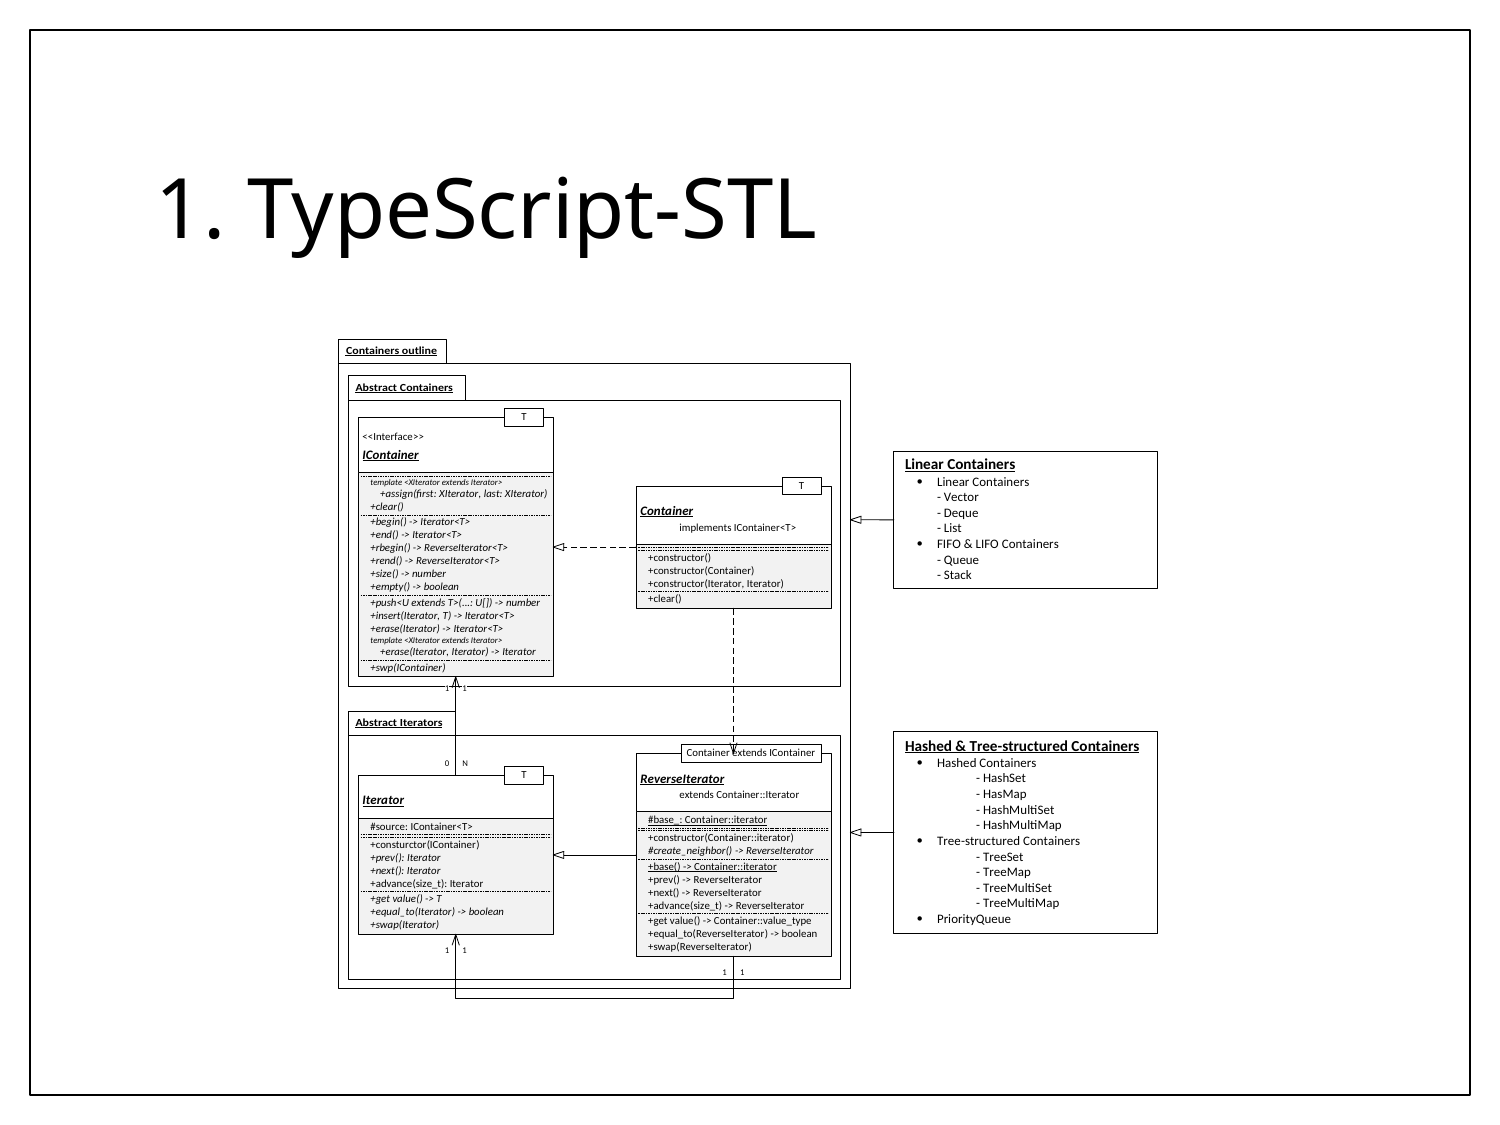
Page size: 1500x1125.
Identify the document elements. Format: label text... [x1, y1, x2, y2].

title 1. TypeScript-STL [140, 99, 1356, 323]
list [336, 337, 1159, 1001]
